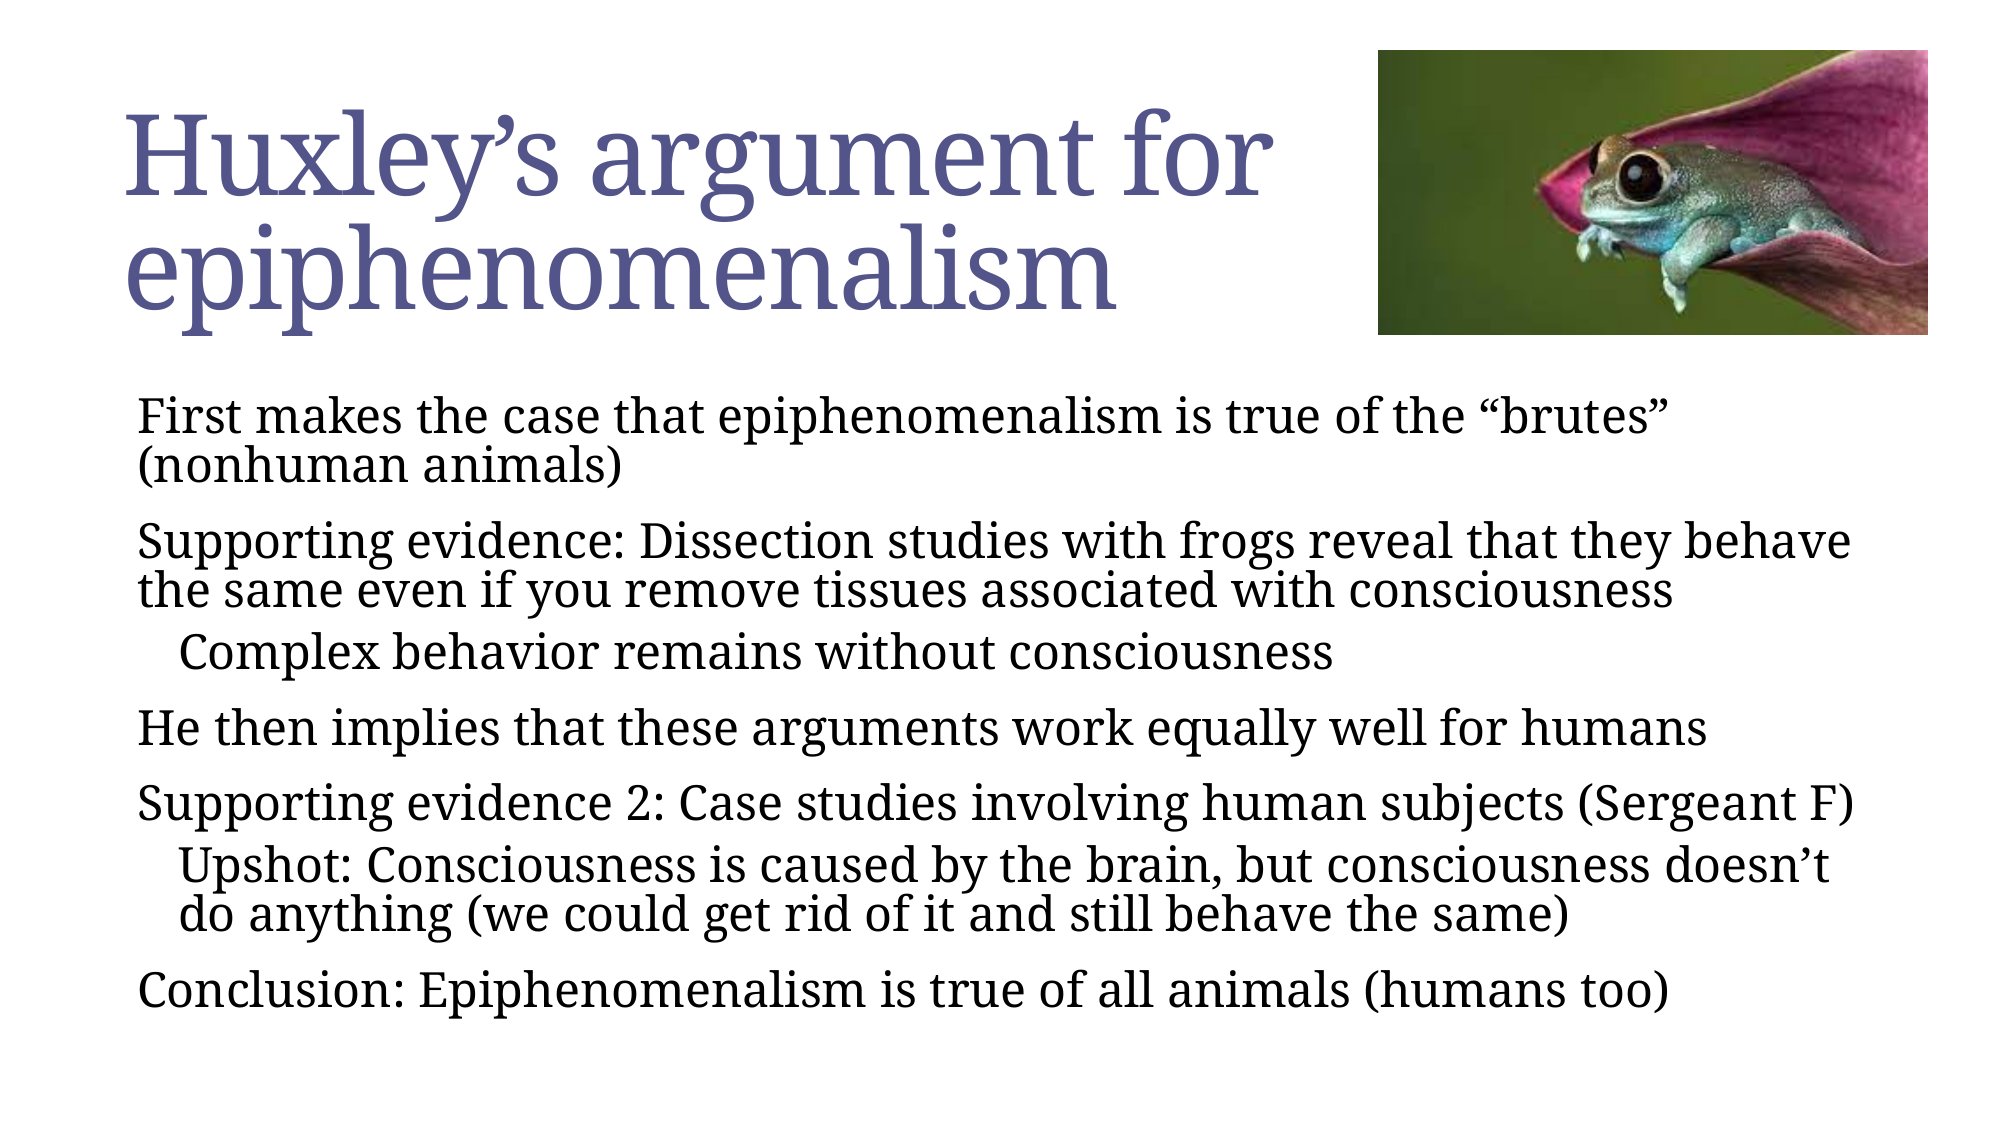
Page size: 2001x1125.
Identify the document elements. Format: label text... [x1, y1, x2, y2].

list First makes the case that epiphenomenalism is true of the “brutes” (nonhuman animals) Supporting evidence: Dissection studies with frogs reveal that they behave the same even if you remove tissues associated with consciousness Complex behavior remains without consciousness He then implies that these arguments work equally well for humans Supporting evidence 2: Case studies involving human subjects (Sergeant F) Upshot: Consciousness is caused by the brain, but consciousness doesn’t do anything (we could get rid of it and still behave the same) Conclusion: Epiphenomenalism is true of all animals (humans too) [107, 386, 1872, 1043]
picture [1378, 50, 1929, 335]
title Huxley’s argument for epiphenomenalism [107, 81, 1875, 354]
